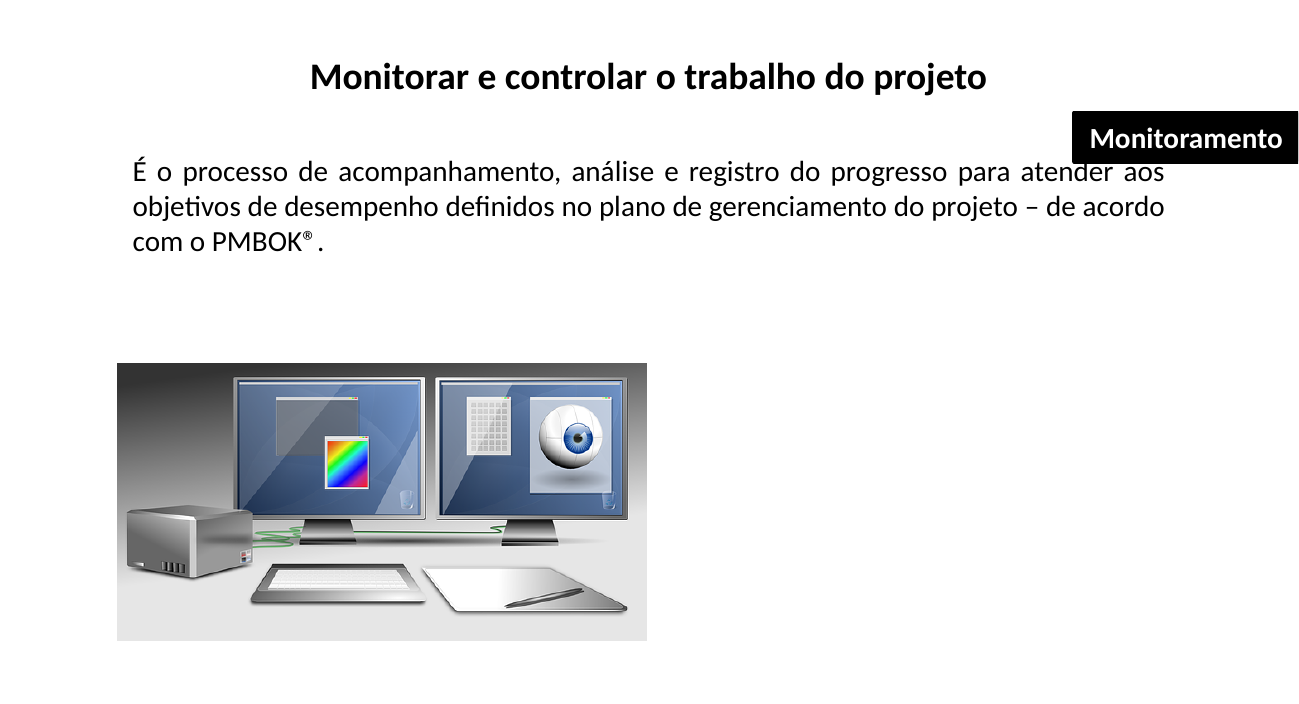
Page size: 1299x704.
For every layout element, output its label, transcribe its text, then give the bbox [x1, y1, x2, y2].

text_box É o processo de acompanhamento, análise e registro do progresso para atender aos objetivos de desempenho definidos no plano de gerenciamento do projeto – de acordo com o PMBOK®. [117, 145, 1181, 267]
text_box Monitorar e controlar o trabalho do projeto [0, 44, 1299, 106]
text_box Monitoramento [1074, 112, 1299, 162]
picture [117, 363, 647, 641]
